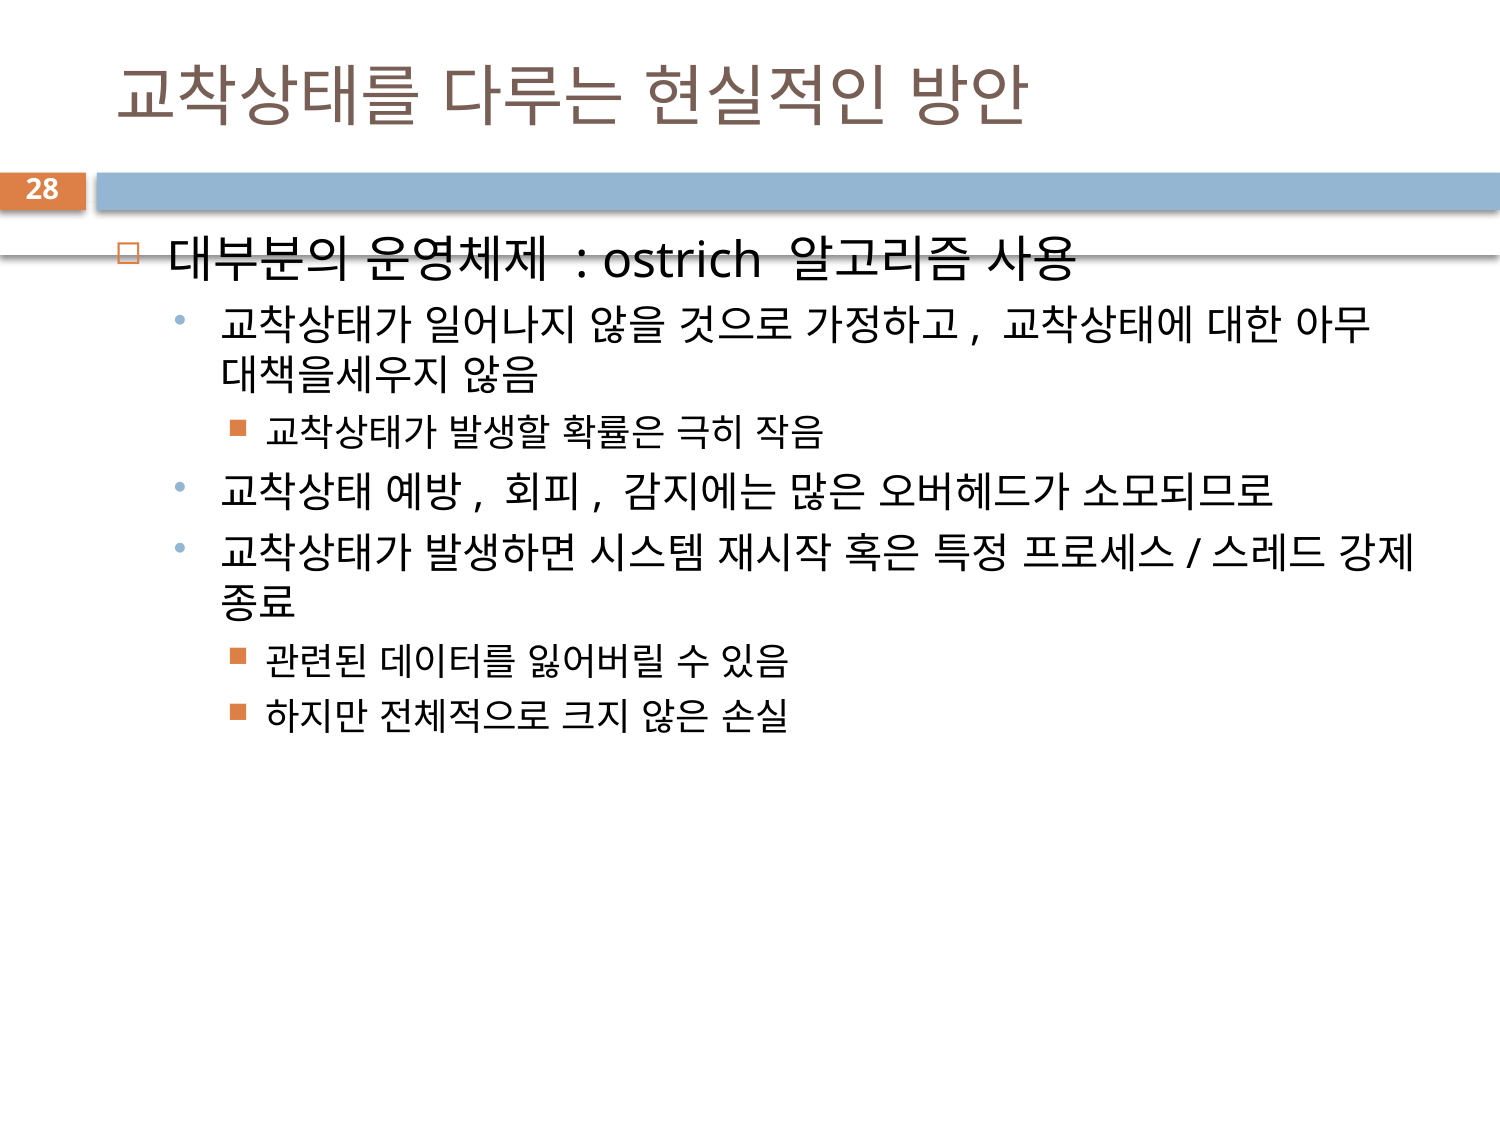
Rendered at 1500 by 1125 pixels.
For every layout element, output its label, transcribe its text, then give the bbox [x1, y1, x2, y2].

list 대부분의 운영체제 : ostrich 알고리즘 사용 교착상태가 일어나지 않을 것으로 가정하고, 교착상태에 대한 아무 대책을세우지 않음 교착상태가 발생할 확률은 극히 작음 교착상태 예방, 회피, 감지에는 많은 오버헤드가 소모되므로 교착상태가 발생하면 시스템 재시작 혹은 특정 프로세스/스레드 강제 종료 관련된 데이터를 잃어버릴 수 있음 하지만 전체적으로 크지 않은 손실 [100, 219, 1438, 1047]
title 교착상태를 다루는 현실적인 방안 [100, 37, 1438, 149]
slide_number 28 [0, 170, 87, 211]
